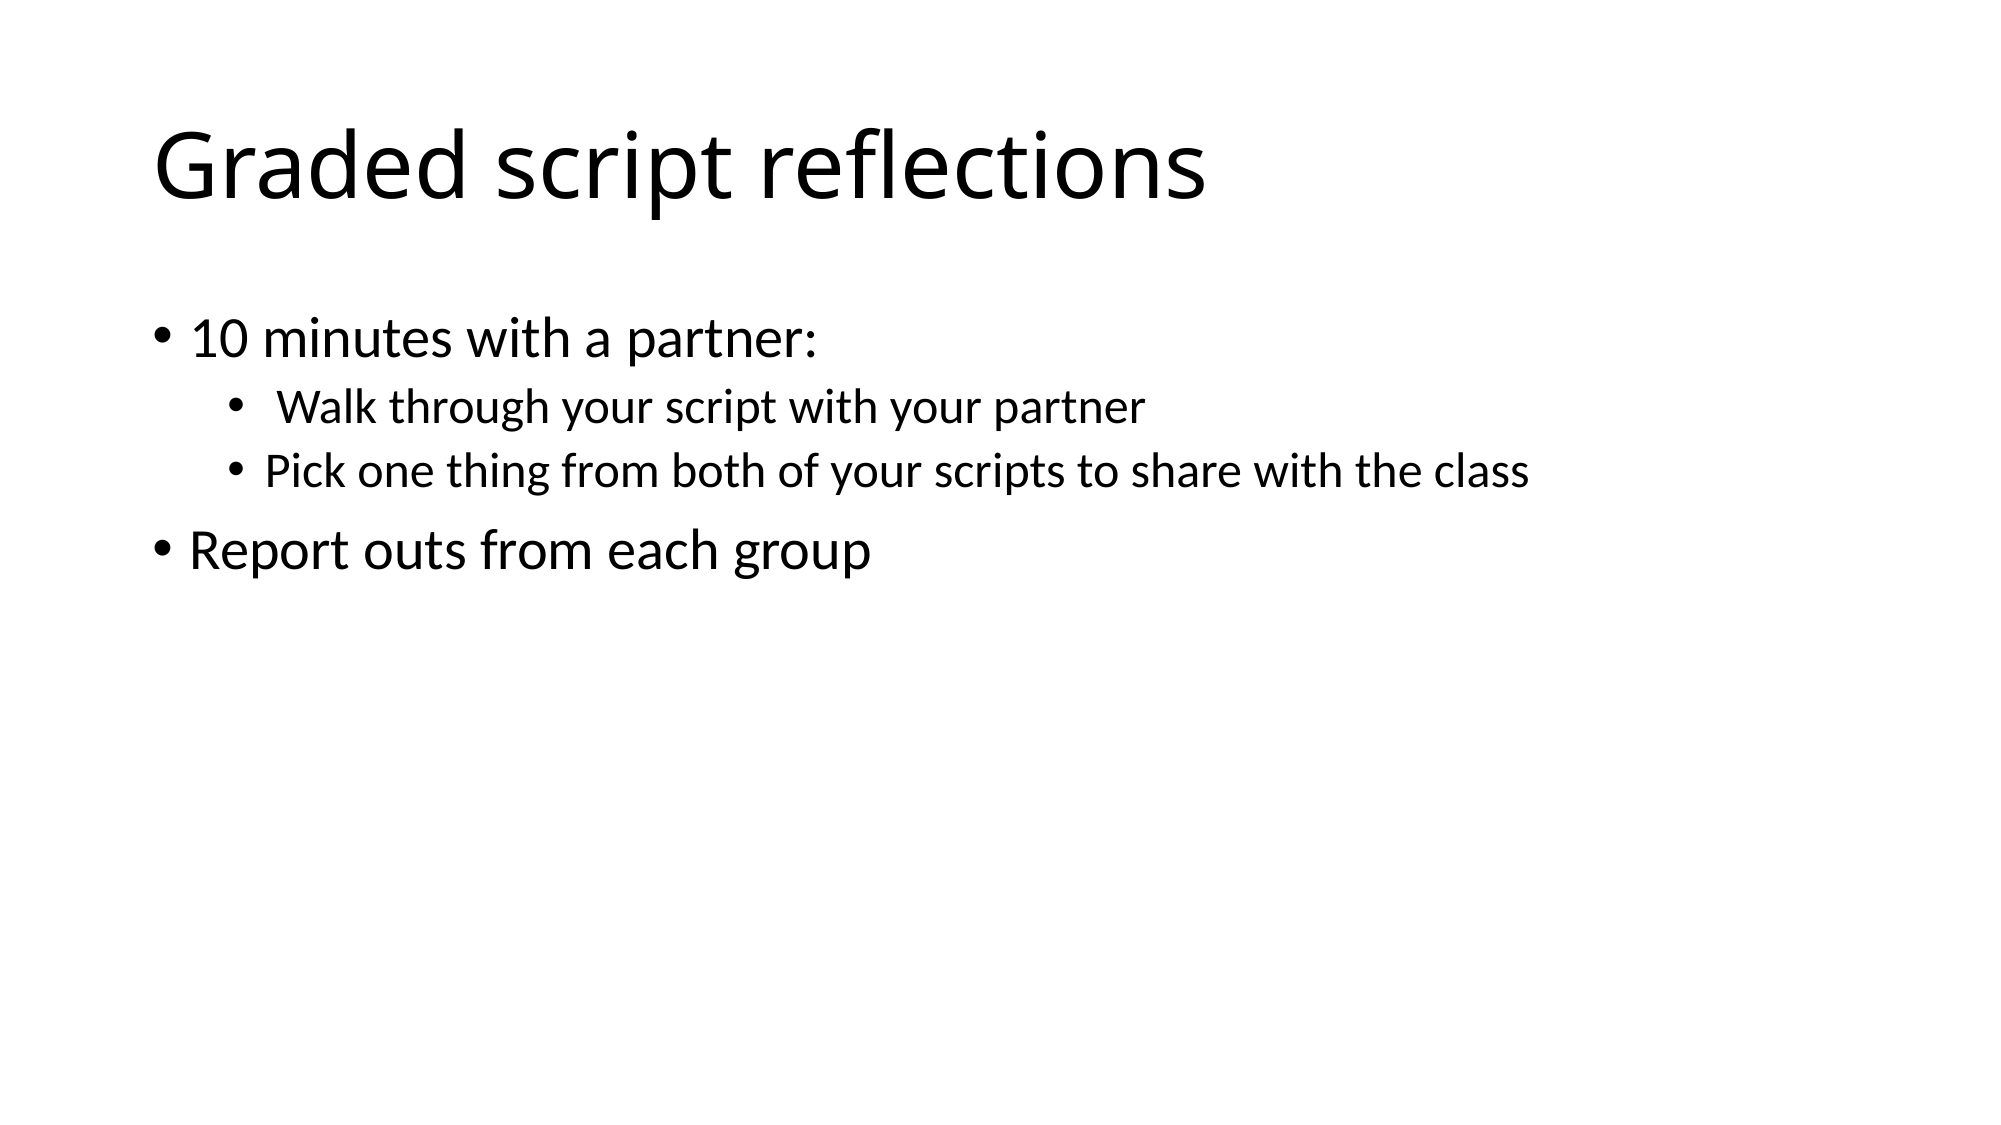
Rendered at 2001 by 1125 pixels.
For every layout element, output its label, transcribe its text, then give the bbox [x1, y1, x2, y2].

title Graded script reflections [137, 59, 1863, 278]
list 10 minutes with a partner: Walk through your script with your partner Pick one thing from both of your scripts to share with the class Report outs from each group [137, 299, 1863, 1014]
